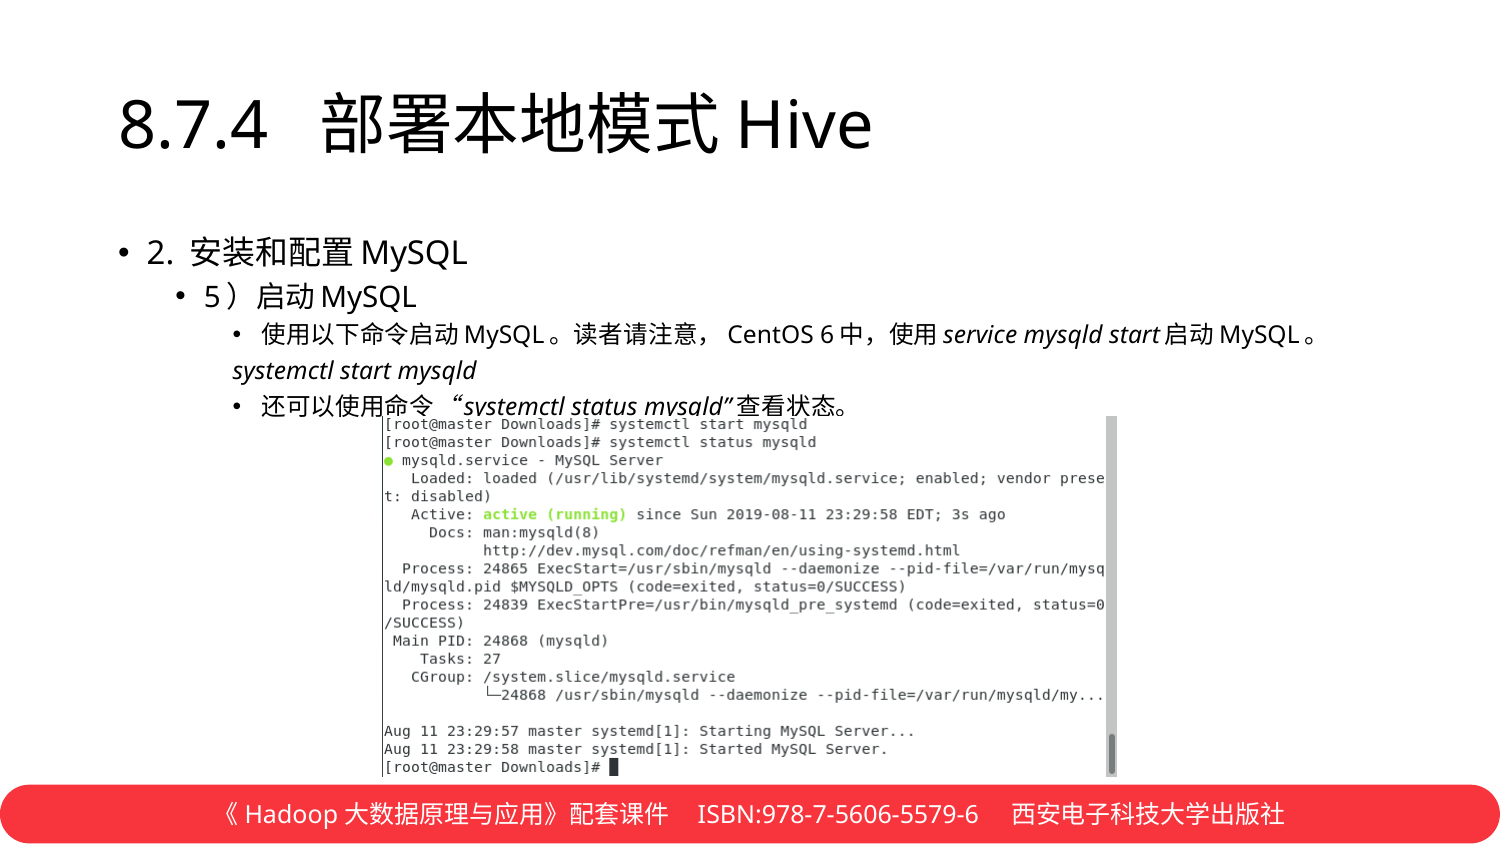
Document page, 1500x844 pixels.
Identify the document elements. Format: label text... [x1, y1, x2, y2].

title 8.7.4 部署本地模式Hive [103, 44, 1397, 208]
picture [382, 416, 1117, 777]
list 2. 安装和配置MySQL 5）启动MySQL 使用以下命令启动MySQL。读者请注意，CentOS 6中，使用service mysqld start启动MySQL。 systemctl start mysqld 还可以使用命令“systemctl status mysqld”查看状态。 [103, 224, 1397, 431]
